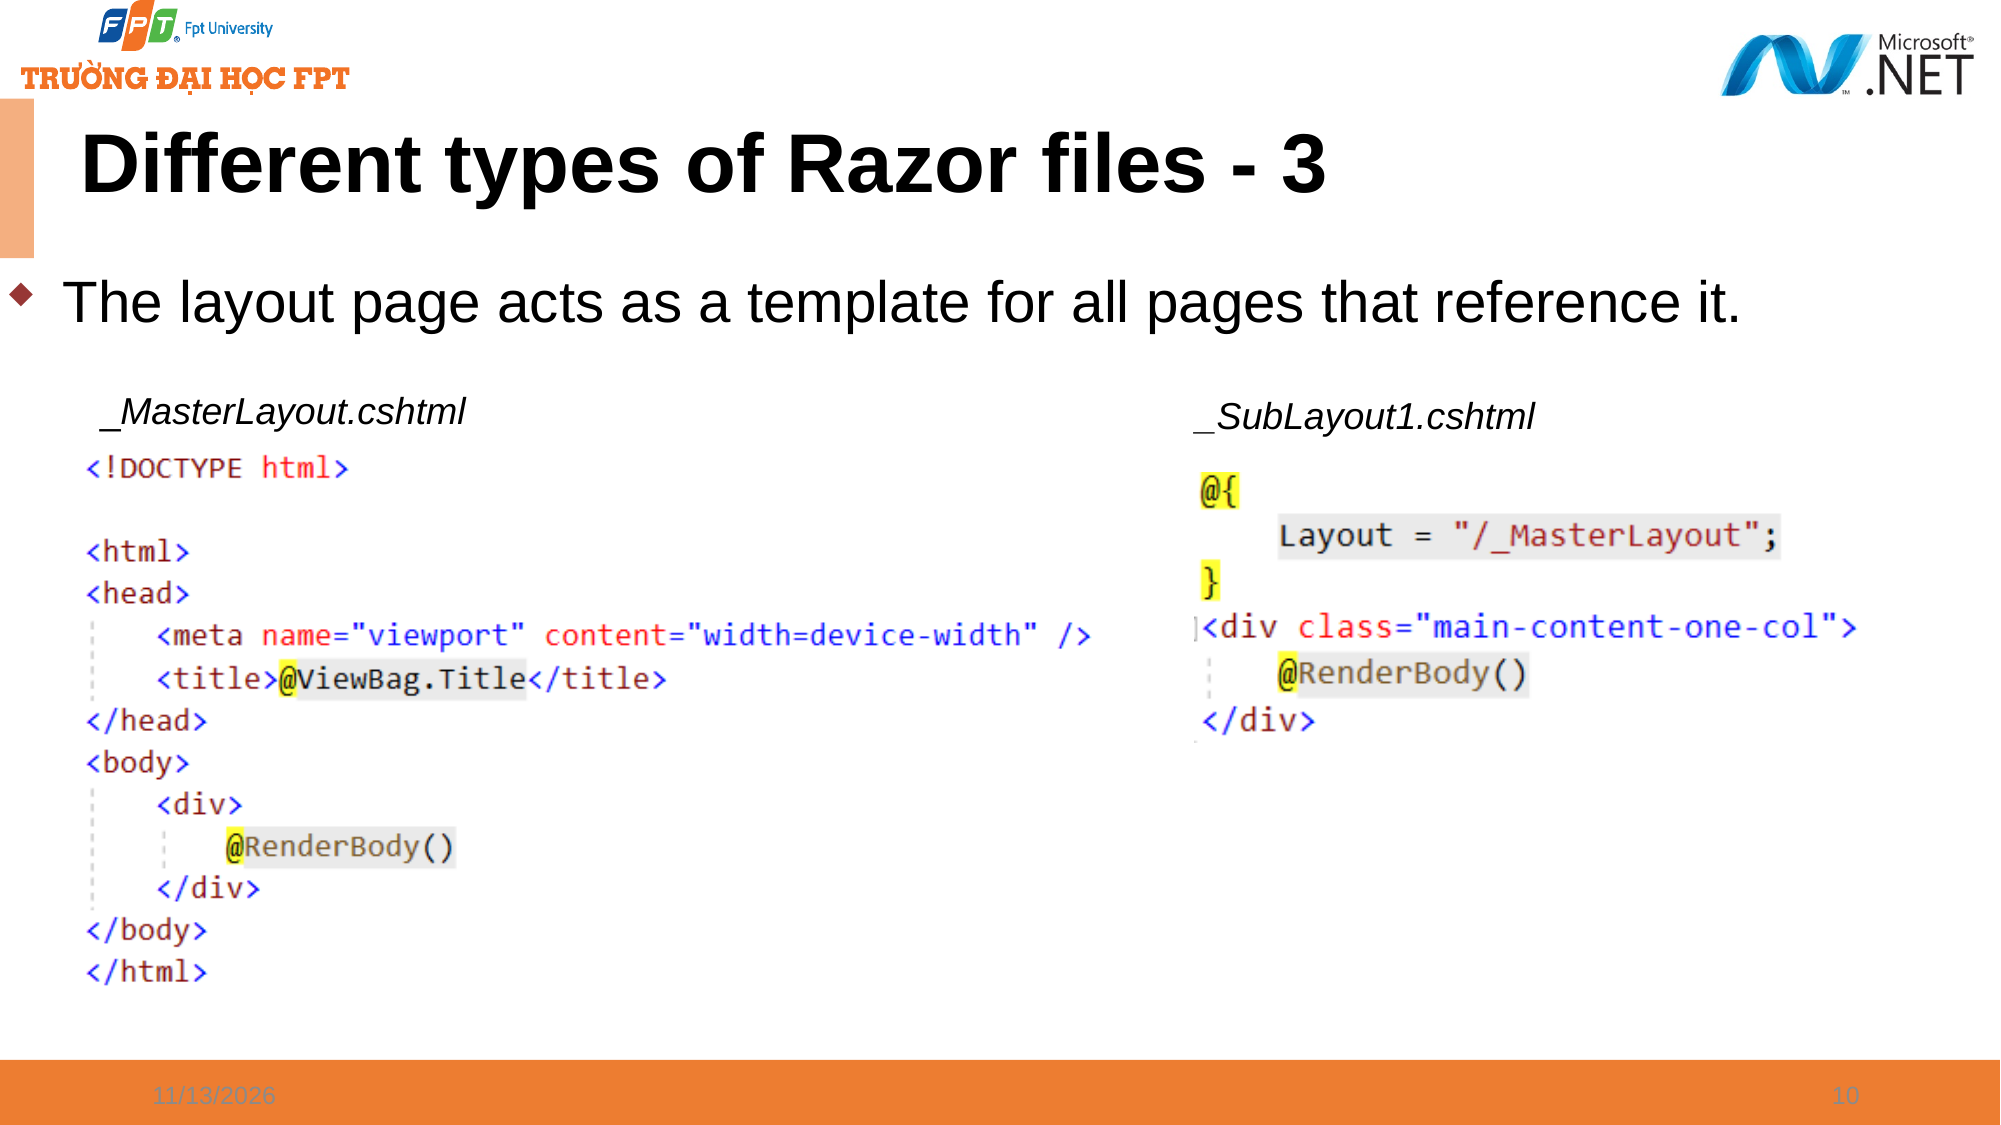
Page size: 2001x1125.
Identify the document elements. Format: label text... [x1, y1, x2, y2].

text_box _MasterLayout.cshtml [84, 379, 481, 440]
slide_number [137, 1064, 588, 1125]
picture [82, 452, 1102, 990]
text_box _SubLayout1.cshtml [1181, 385, 1550, 445]
text_box The layout page acts as a template for all pages that reference it. [0, 256, 1990, 342]
slide_number 10 [1424, 1064, 1875, 1125]
title Different types of Razor files - 3 [65, 118, 1952, 213]
picture [1194, 472, 1875, 743]
picture [1685, 0, 2001, 129]
